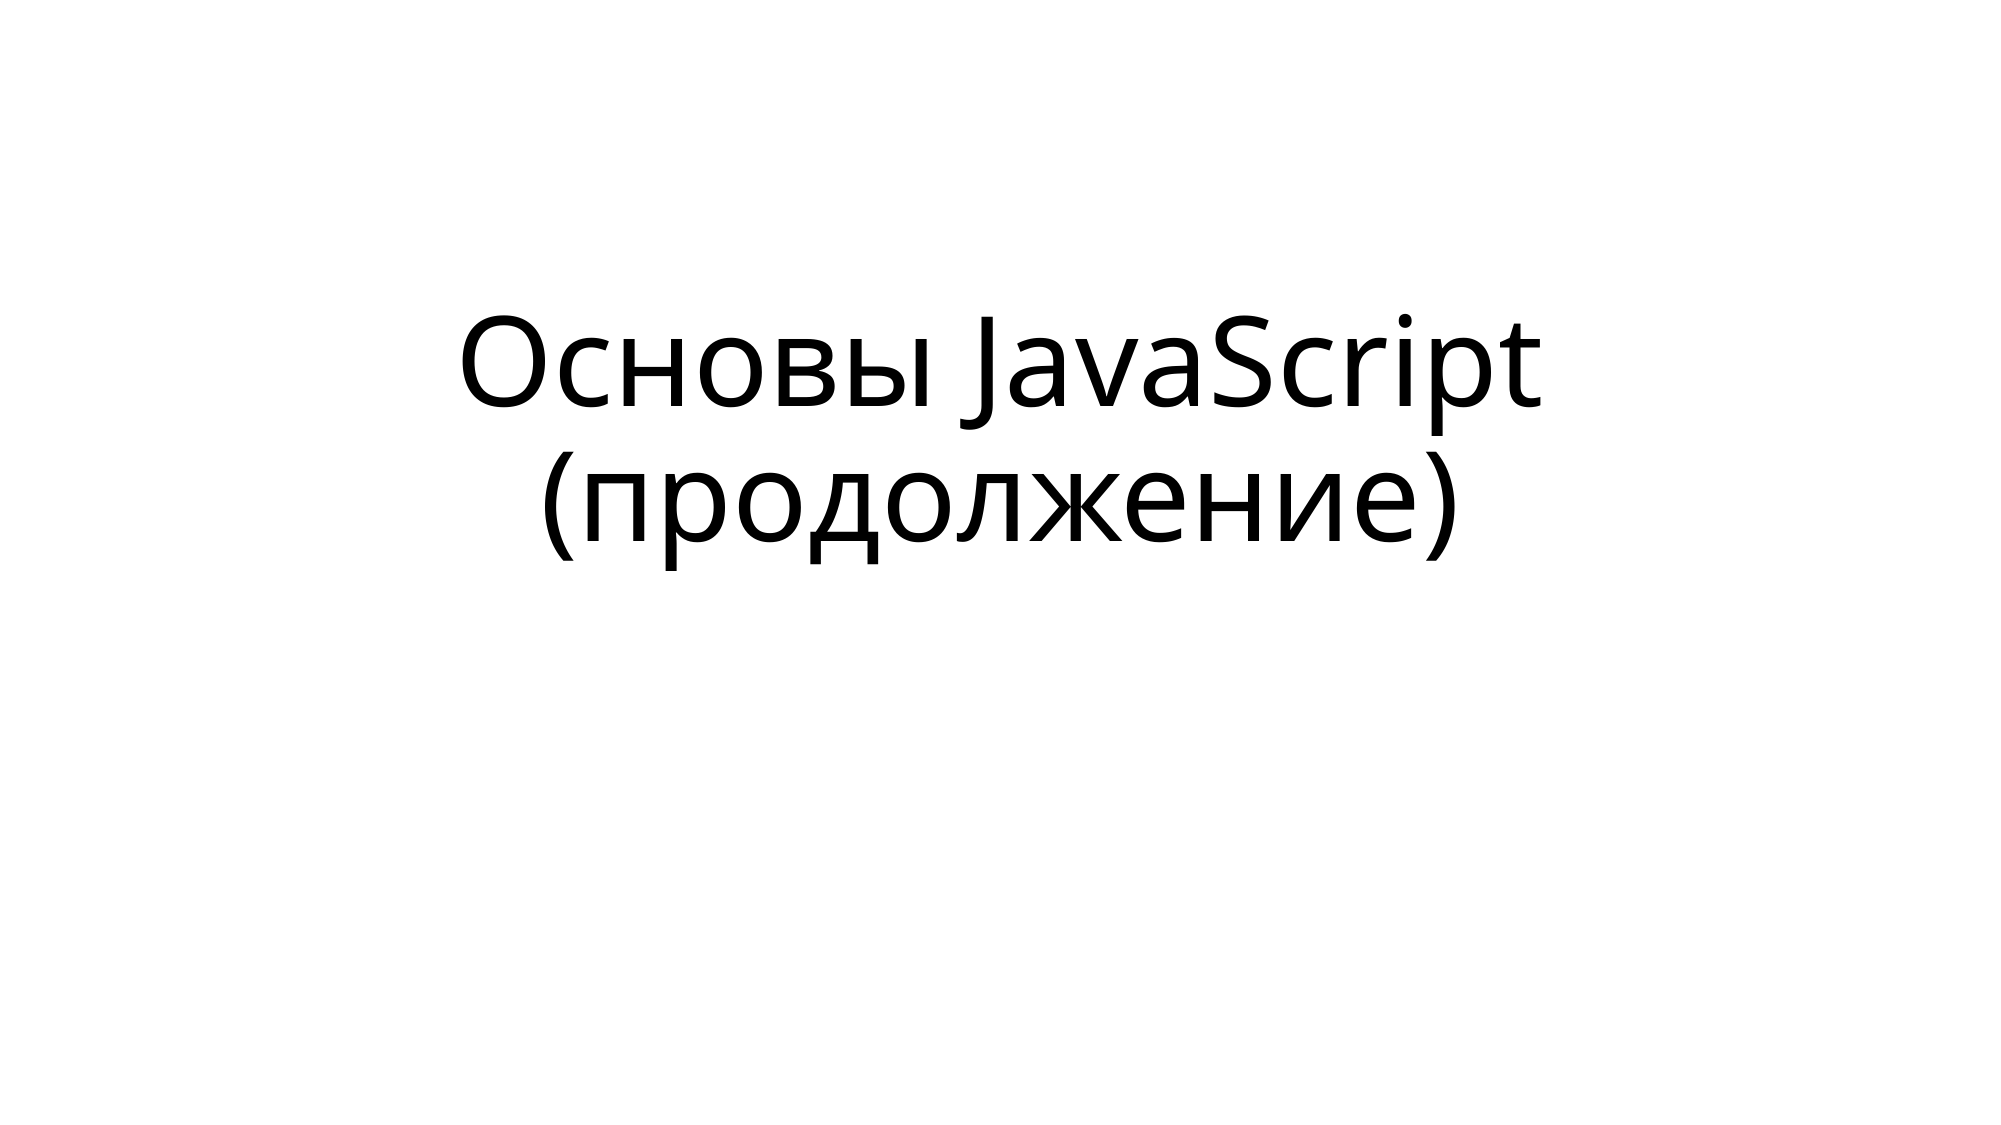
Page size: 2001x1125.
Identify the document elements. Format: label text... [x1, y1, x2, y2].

title Основы JavaScript (продолжение) [249, 184, 1750, 577]
